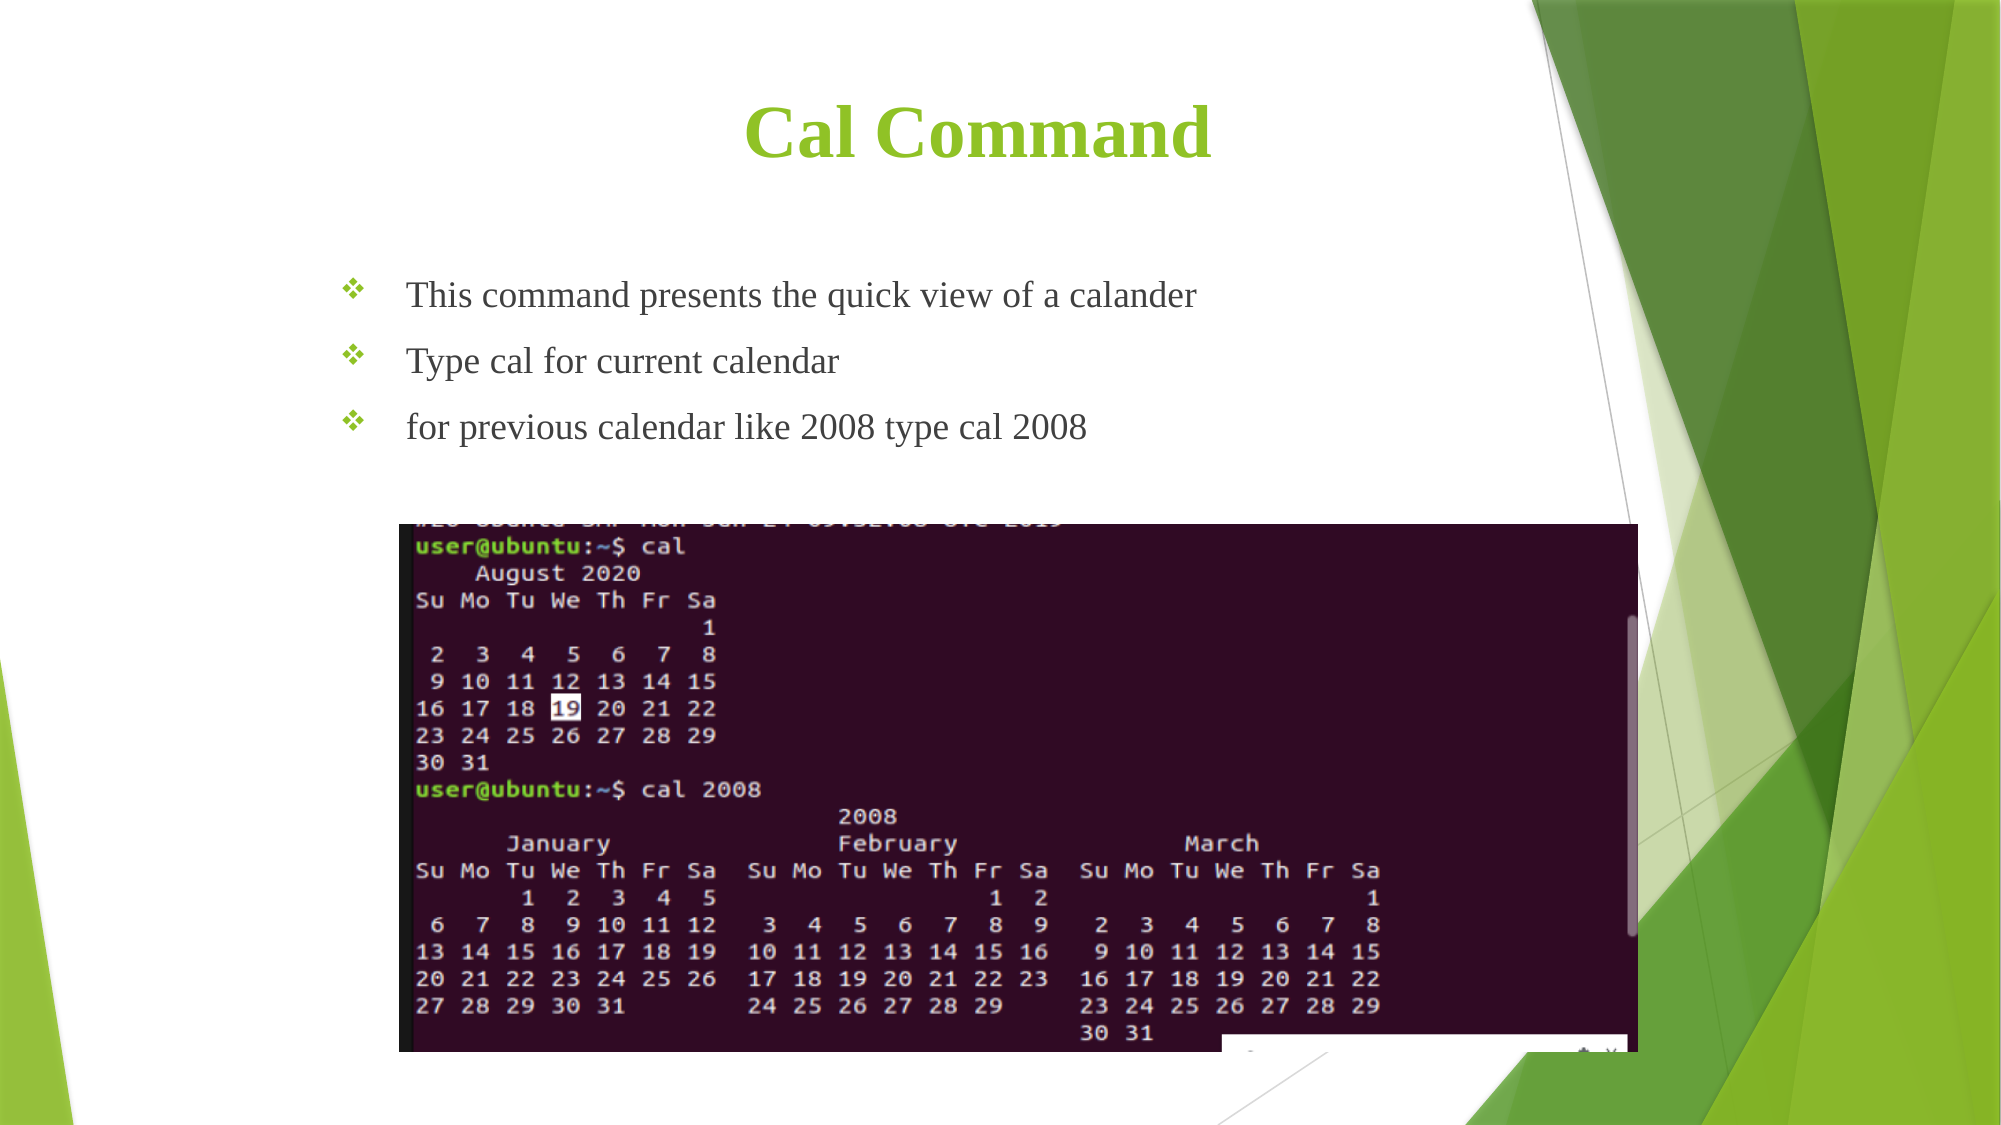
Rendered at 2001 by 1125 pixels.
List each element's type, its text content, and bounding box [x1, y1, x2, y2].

title Cal Command [312, 75, 1663, 250]
list This command presents the quick view of a calander Type cal for current calendar for previous calendar like 2008 type cal 2008 [324, 262, 1675, 972]
picture [399, 524, 1638, 1052]
